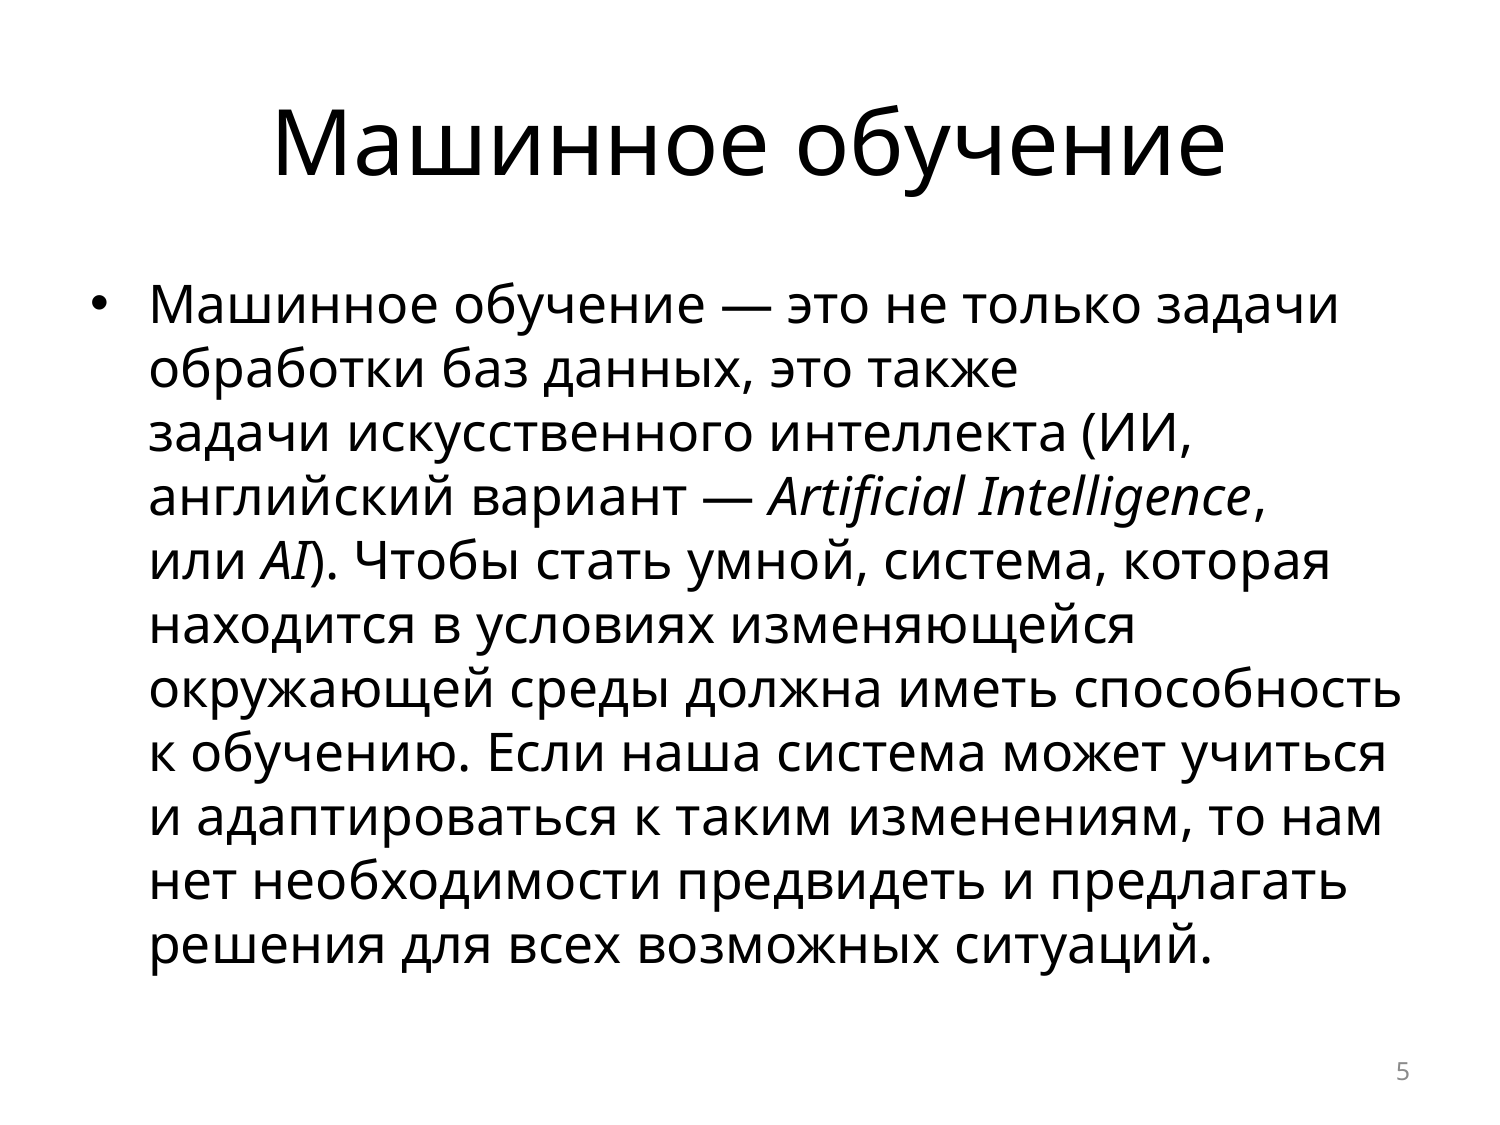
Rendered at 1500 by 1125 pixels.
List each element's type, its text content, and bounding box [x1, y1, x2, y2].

list Машинное обучение — это не только задачи обработки баз данных, это также задачи искусственного интеллекта (ИИ, английский вариант — Artificial Intelligence, или AI). Чтобы стать умной, система, которая находится в условиях изменяющейся окружающей среды должна иметь способность к обучению. Если наша система может учиться и адаптироваться к таким изменениям, то нам нет необходимости предвидеть и предлагать решения для всех возможных ситуаций. [75, 262, 1425, 1005]
slide_number 5 [1074, 1042, 1425, 1103]
title Машинное обучение [75, 45, 1425, 233]
